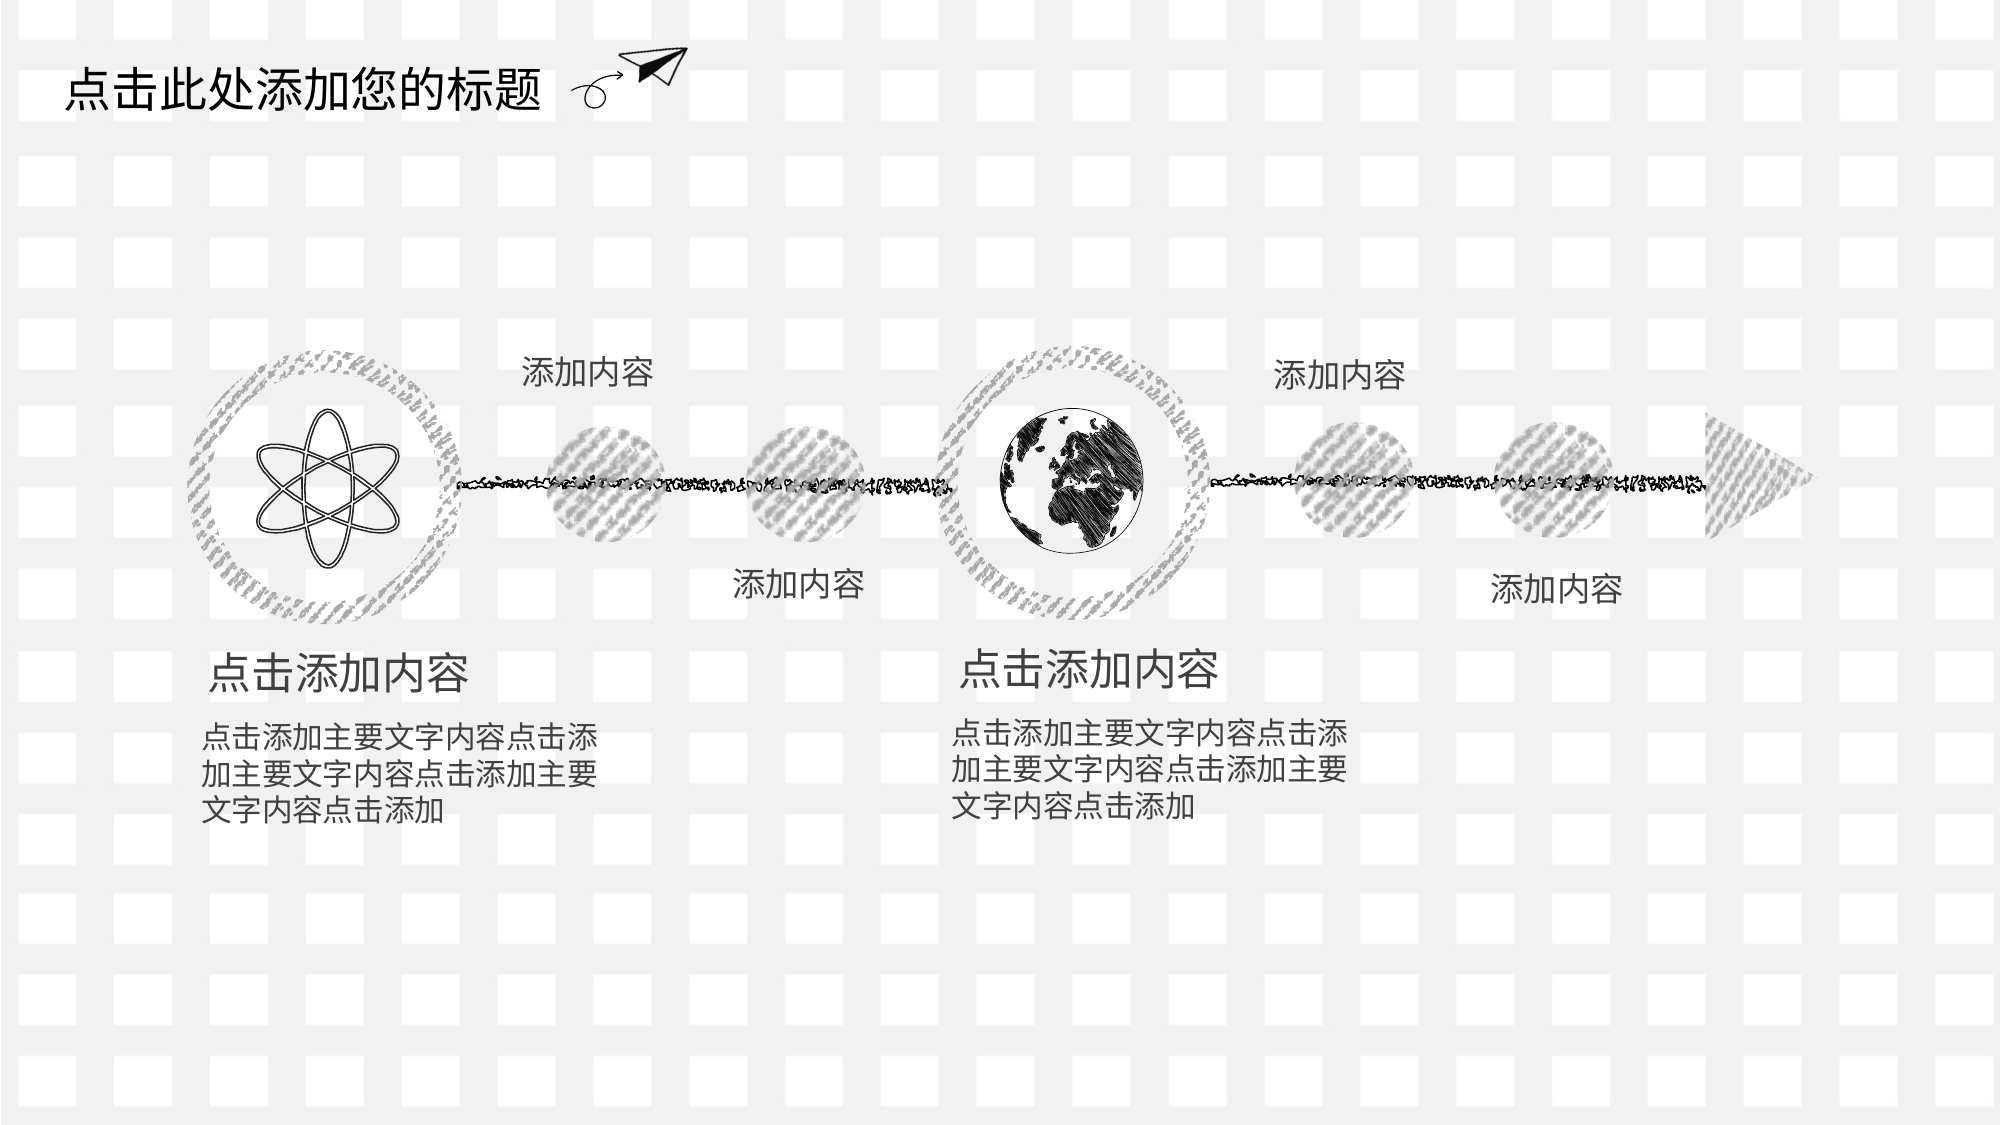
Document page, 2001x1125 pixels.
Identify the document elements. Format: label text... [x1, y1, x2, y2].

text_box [581, 43, 686, 109]
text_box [187, 345, 1818, 625]
text_box 点击添加内容 [943, 634, 1311, 702]
text_box 点击添加主要文字内容点击添加主要文字内容点击添加主要文字内容点击添加 [186, 710, 636, 836]
text_box 点击此处添加您的标题 [48, 52, 559, 125]
picture [0, 0, 2000, 1125]
text_box 点击添加内容 [192, 638, 561, 706]
text_box 点击添加主要文字内容点击添加主要文字内容点击添加主要文字内容点击添加 [936, 706, 1387, 832]
